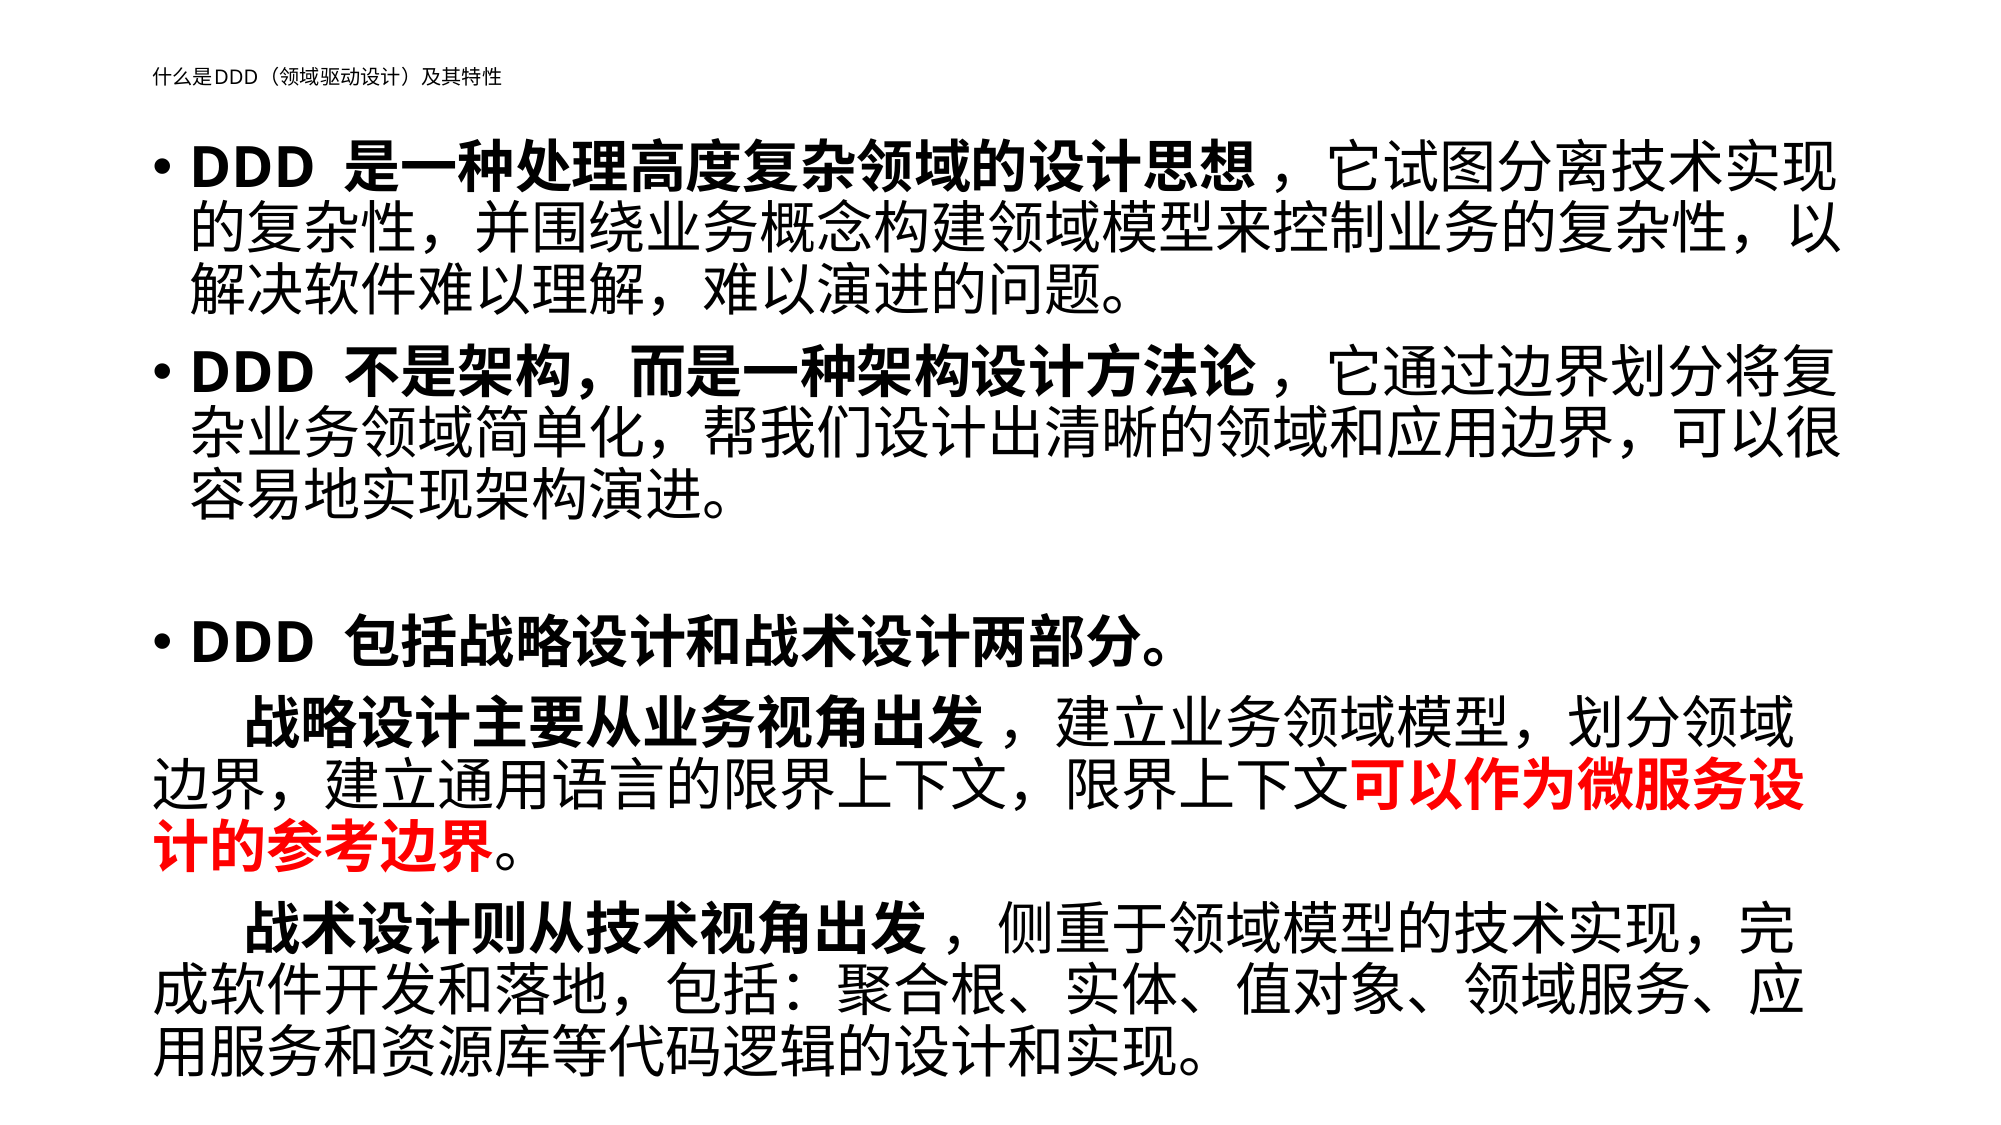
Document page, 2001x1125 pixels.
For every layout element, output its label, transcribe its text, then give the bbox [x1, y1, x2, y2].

list DDD 是一种处理高度复杂领域的设计思想 ，它试图分离技术实现的复杂性，并围绕业务概念构建领域模型来控制业务的复杂性，以解决软件难以理解，难以演进的问题。 DDD 不是架构，而是一种架构设计方法论 ，它通过边界划分将复杂业务领域简单化，帮我们设计出清晰的领域和应用边界，可以很容易地实现架构演进。 DDD 包括战略设计和战术设计两部分。 战略设计主要从业务视角出发 ，建立业务领域模型，划分领域边界，建立通用语言的限界上下文，限界上下文可以作为微服务设计的参考边界。 战术设计则从技术视角出发 ，侧重于领域模型的技术实现，完成软件开发和落地，包括：聚合根、实体、值对象、领域服务、应用服务和资源库等代码逻辑的设计和实现。 [137, 130, 1863, 1102]
title 什么是DDD（领域驱动设计）及其特性 [137, 59, 1886, 97]
